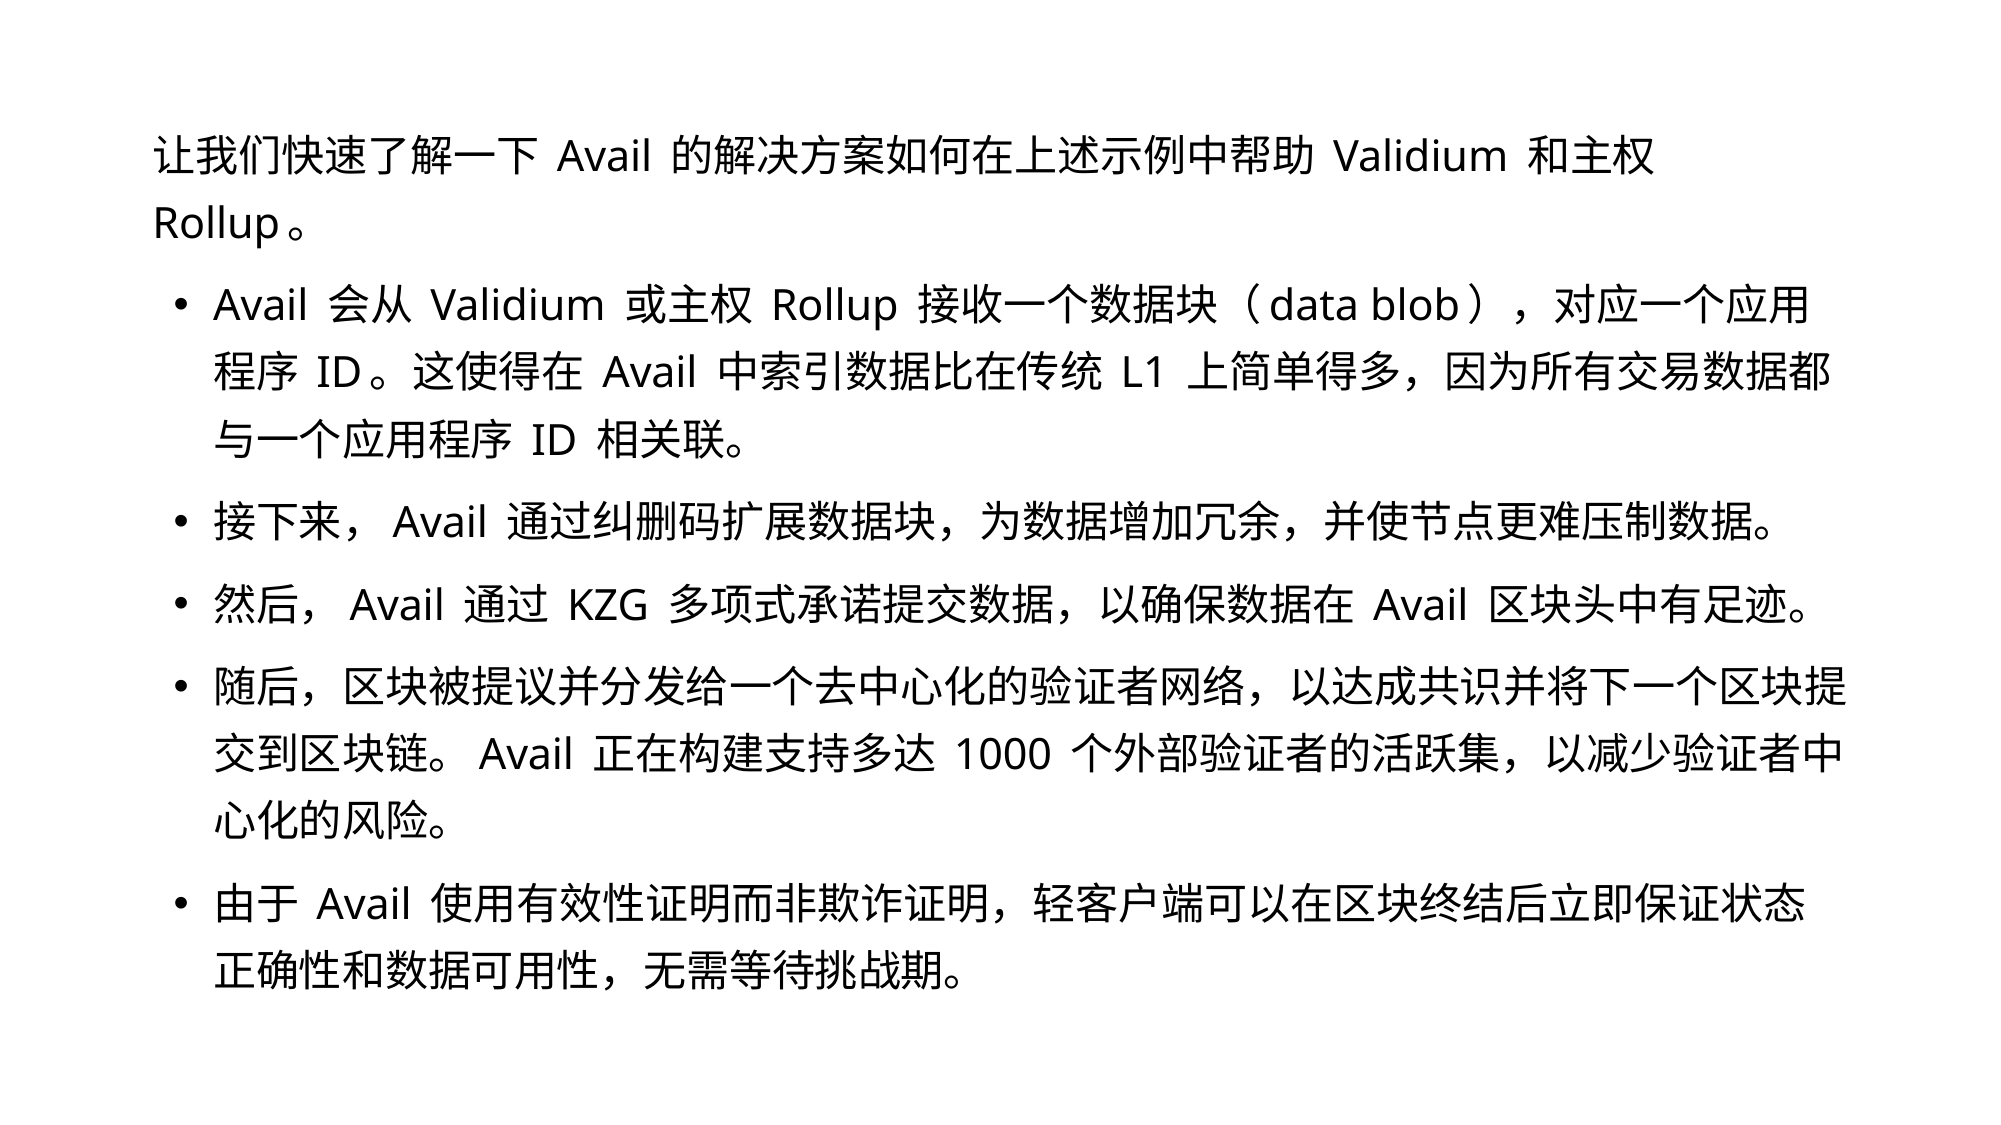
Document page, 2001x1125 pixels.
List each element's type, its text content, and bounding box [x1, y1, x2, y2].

list 让我们快速了解一下 Avail 的解决方案如何在上述示例中帮助 Validium 和主权 Rollup。 Avail 会从 Validium 或主权 Rollup 接收一个数据块（data blob），对应一个应用程序 ID。这使得在 Avail 中索引数据比在传统 L1 上简单得多，因为所有交易数据都与一个应用程序 ID 相关联。 接下来，Avail 通过纠删码扩展数据块，为数据增加冗余，并使节点更难压制数据。 然后，Avail 通过 KZG 多项式承诺提交数据，以确保数据在 Avail 区块头中有足迹。 随后，区块被提议并分发给一个去中心化的验证者网络，以达成共识并将下一个区块提交到区块链。Avail 正在构建支持多达 1000 个外部验证者的活跃集，以减少验证者中心化的风险。 由于 Avail 使用有效性证明而非欺诈证明，轻客户端可以在区块终结后立即保证状态正确性和数据可用性，无需等待挑战期。 [137, 105, 1863, 1014]
